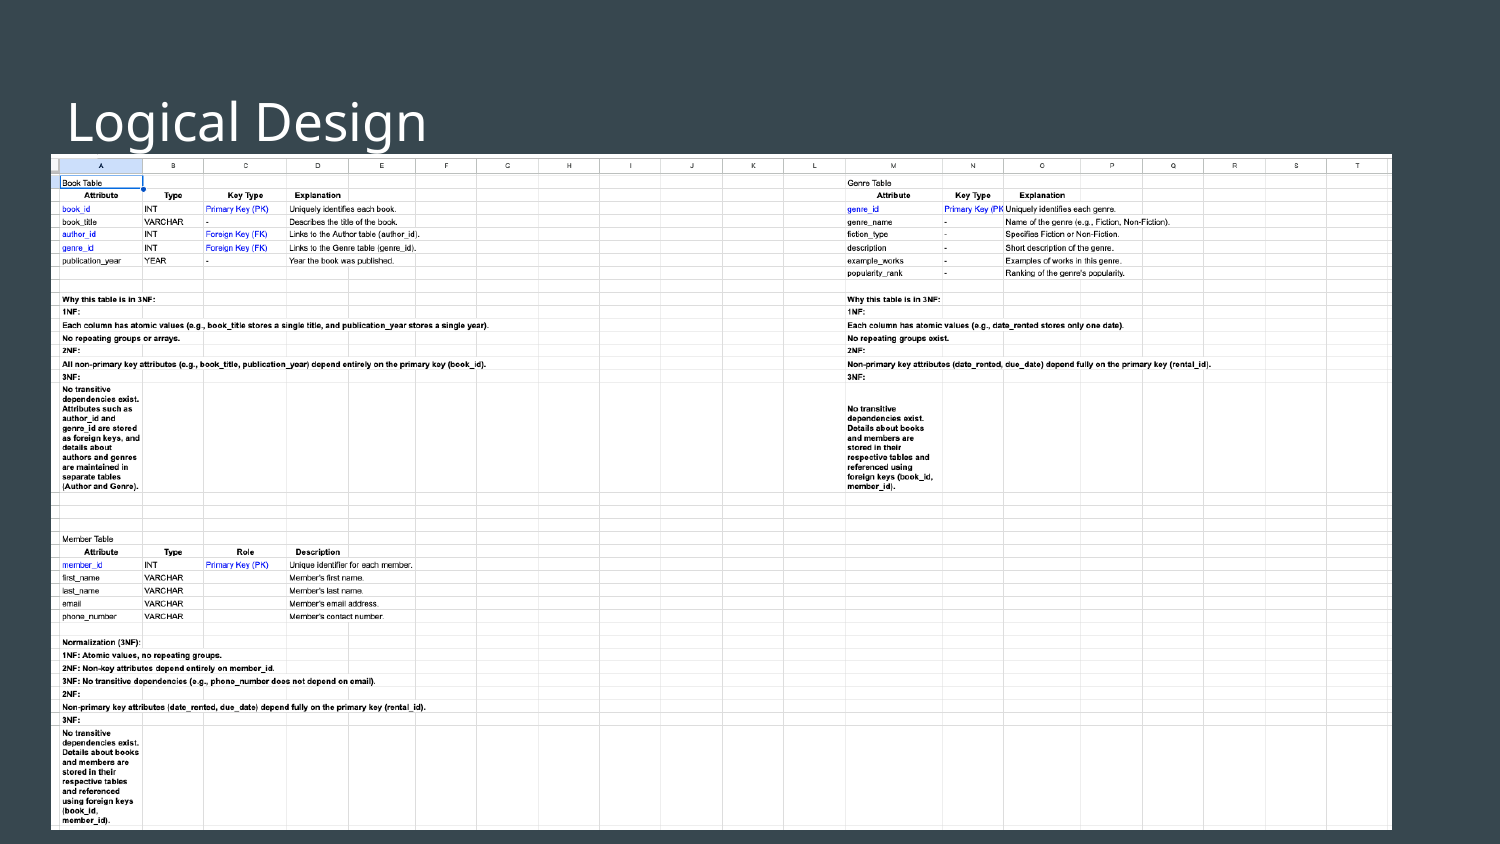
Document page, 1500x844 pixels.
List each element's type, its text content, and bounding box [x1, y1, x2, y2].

title Logical Design [51, 72, 1449, 167]
picture [50, 153, 1392, 830]
